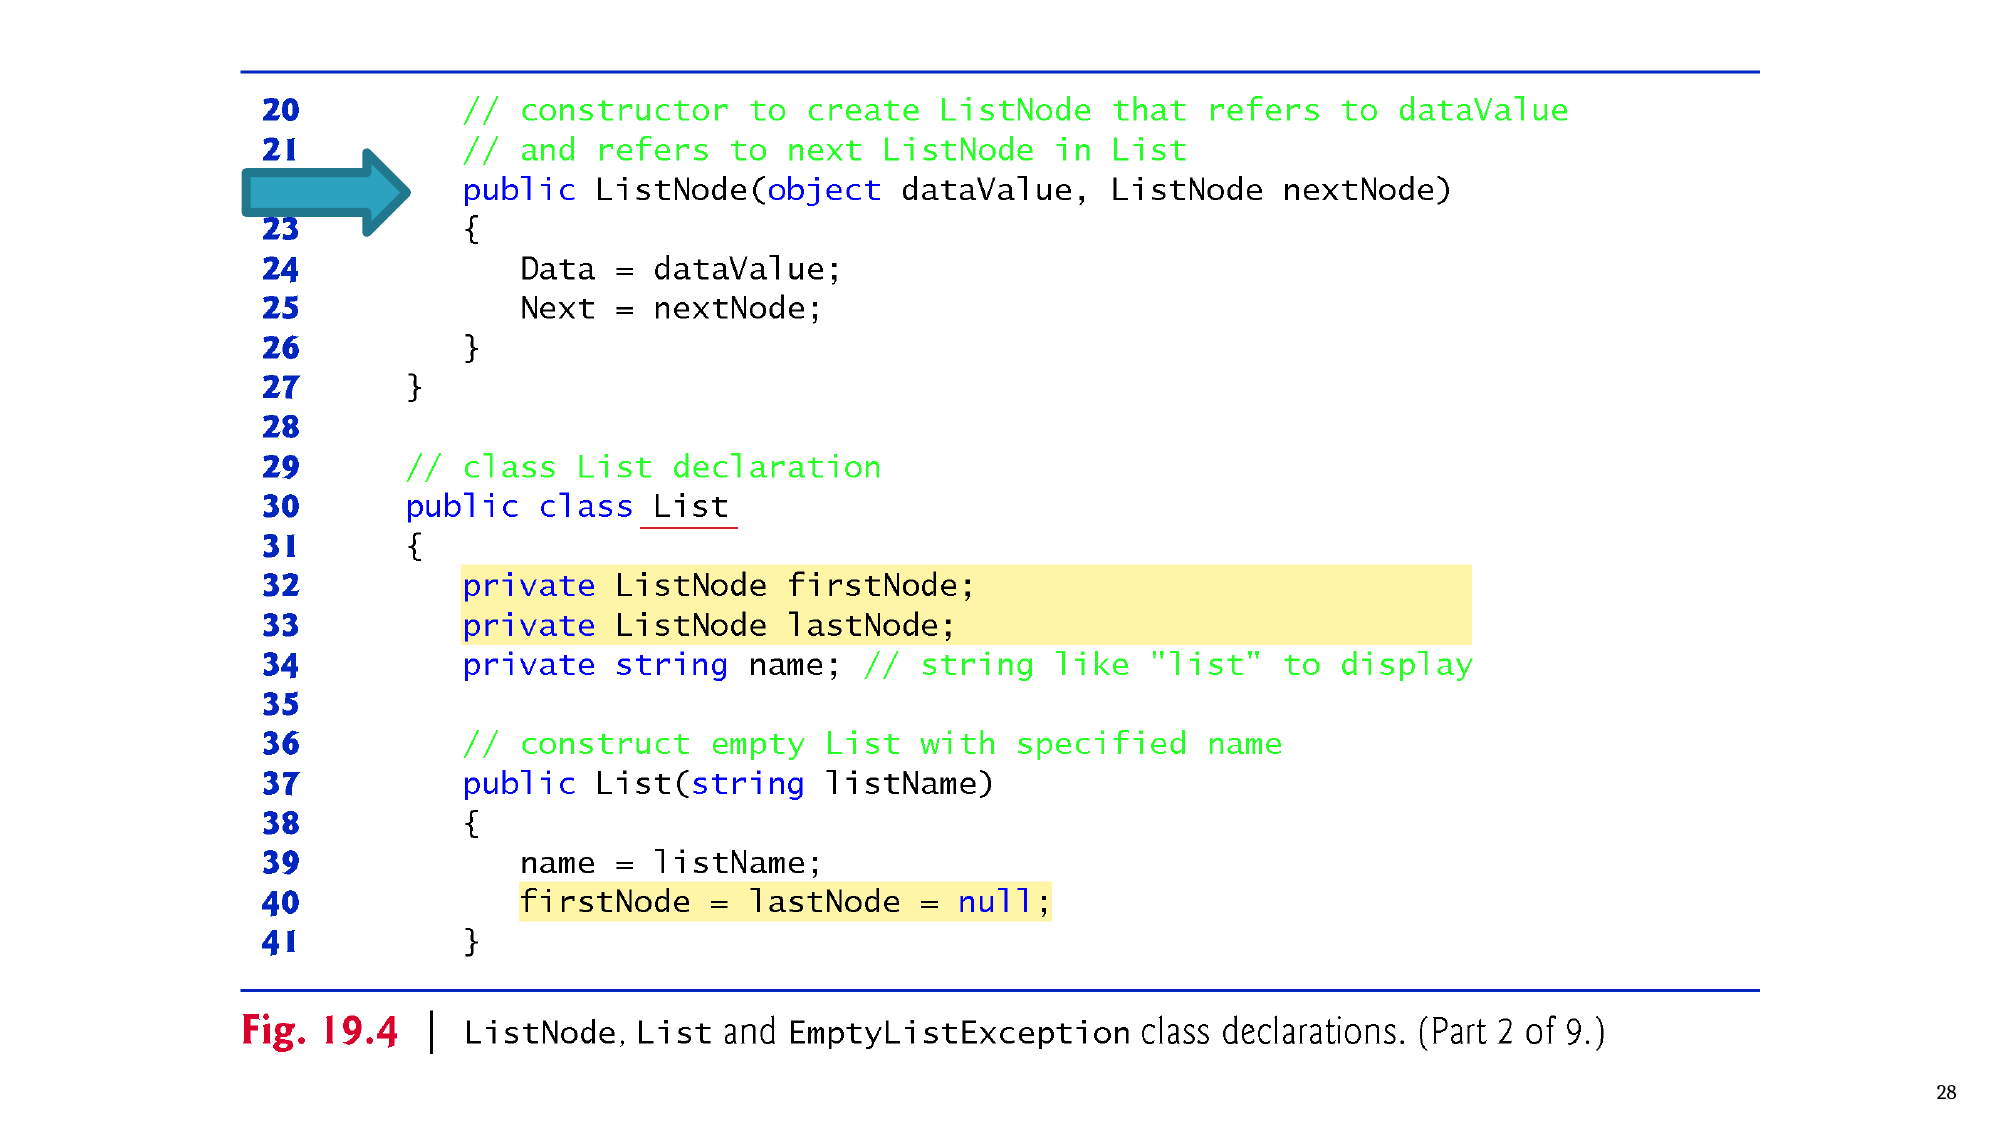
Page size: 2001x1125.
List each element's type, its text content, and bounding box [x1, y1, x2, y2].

picture [168, 0, 1832, 1125]
slide_number 28 [1891, 1051, 1972, 1112]
